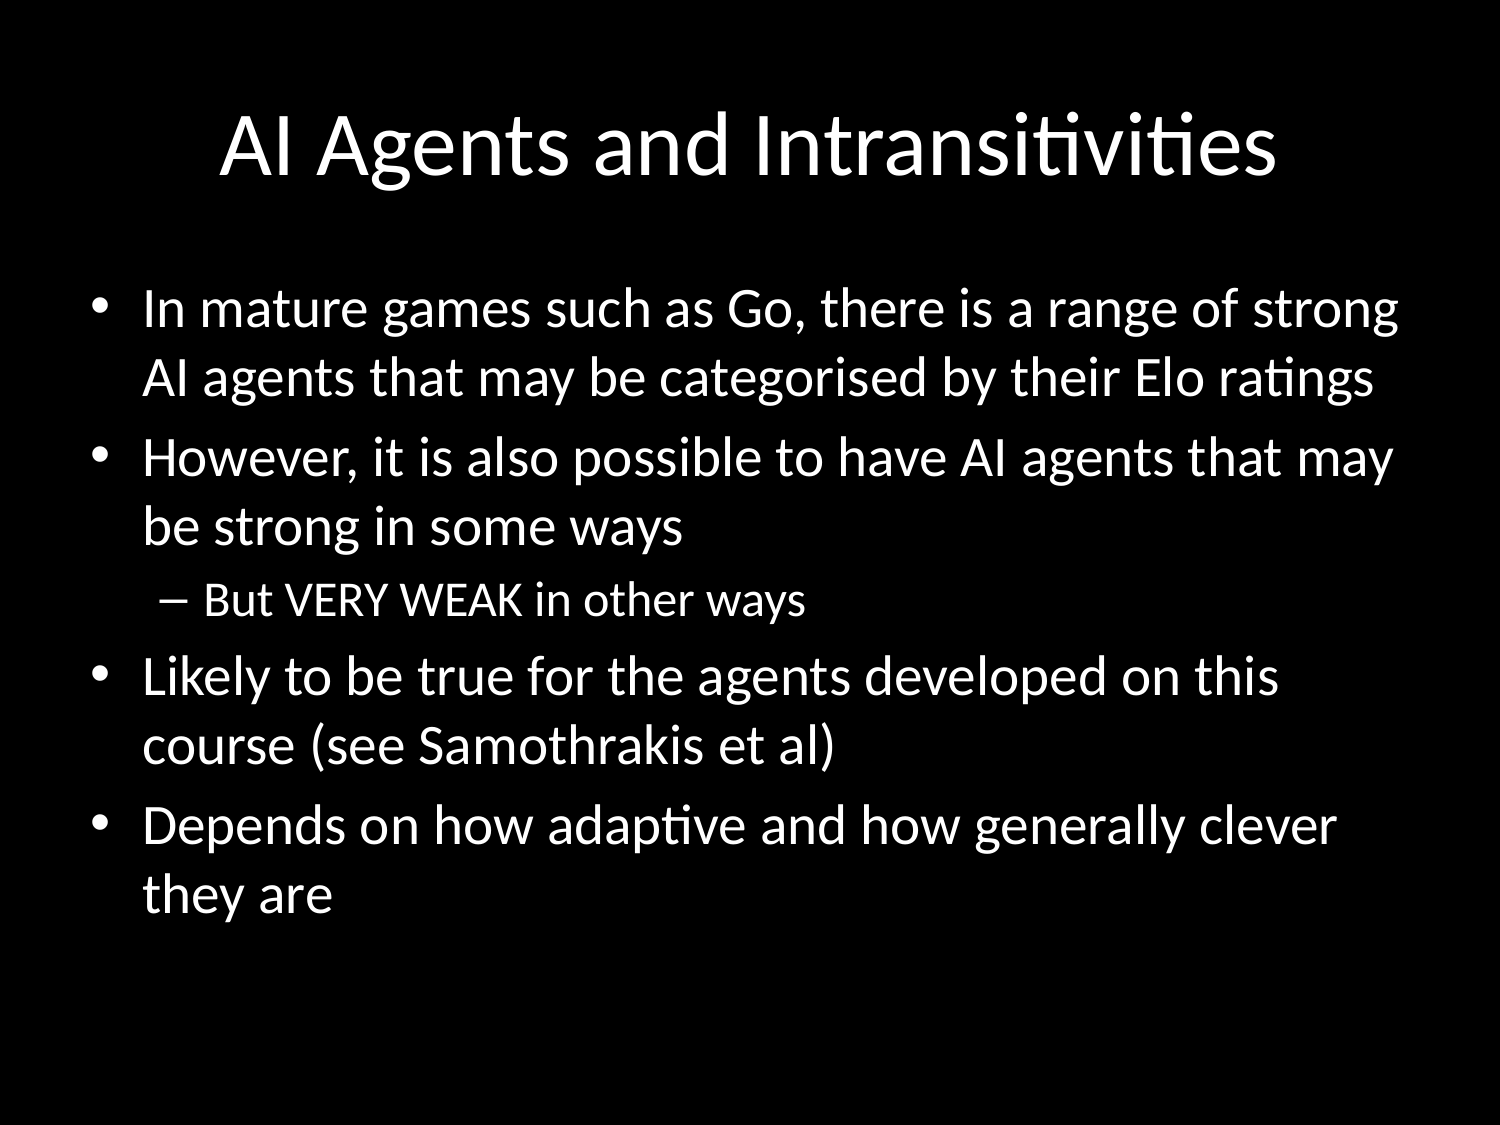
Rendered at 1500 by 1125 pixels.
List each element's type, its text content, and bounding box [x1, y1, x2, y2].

list In mature games such as Go, there is a range of strong AI agents that may be categorised by their Elo ratings However, it is also possible to have AI agents that may be strong in some ways But VERY WEAK in other ways Likely to be true for the agents developed on this course (see Samothrakis et al) Depends on how adaptive and how generally clever they are [75, 262, 1425, 1005]
title AI Agents and Intransitivities [75, 45, 1425, 233]
